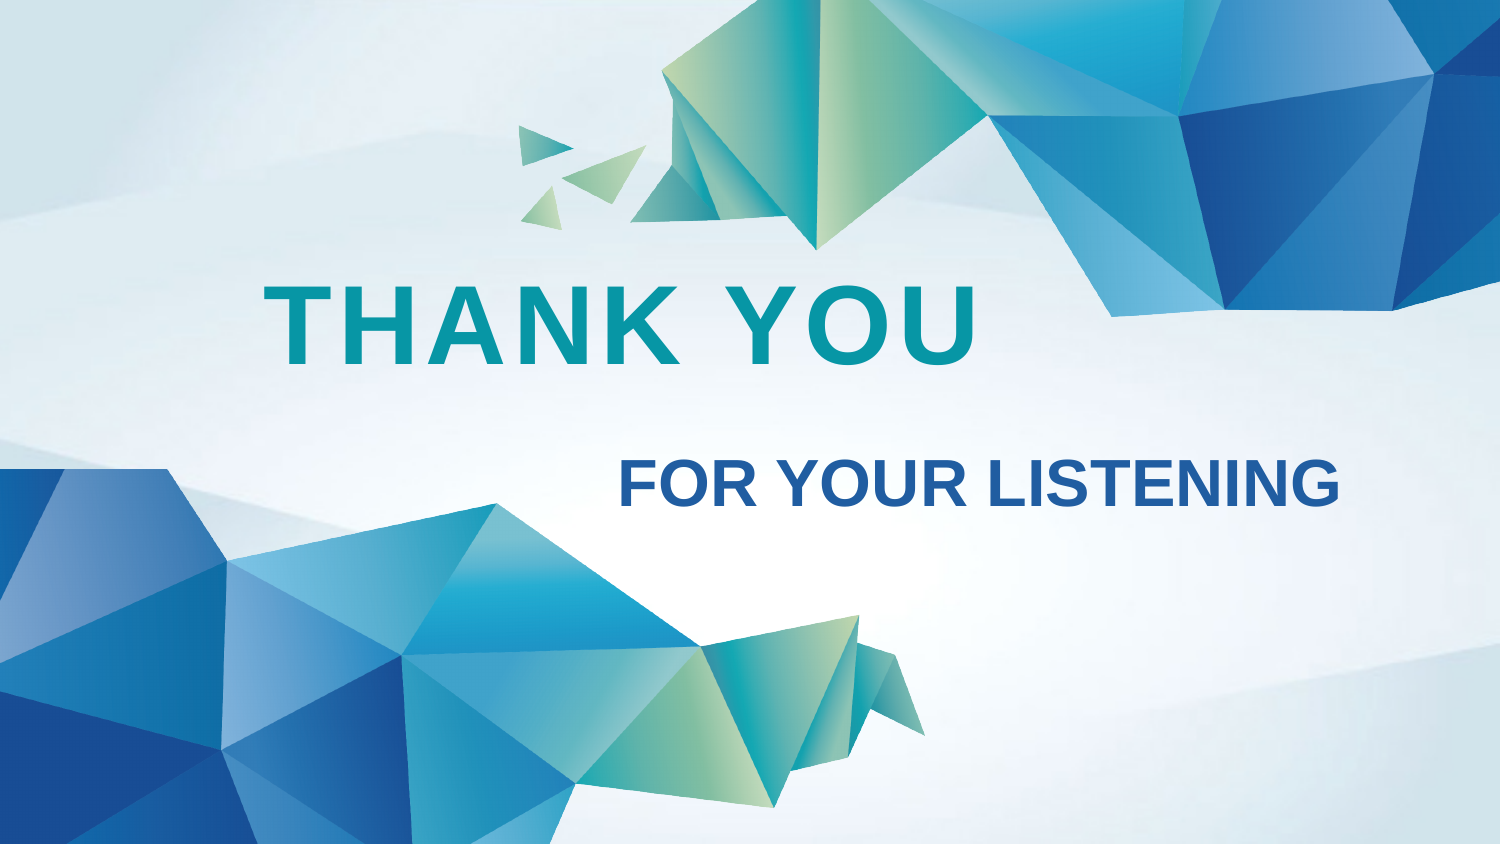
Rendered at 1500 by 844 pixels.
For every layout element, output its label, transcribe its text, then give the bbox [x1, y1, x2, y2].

text_box THANK YOU [248, 244, 1090, 395]
text_box FOR YOUR LISTENING [596, 439, 1365, 520]
picture [0, 0, 1500, 844]
